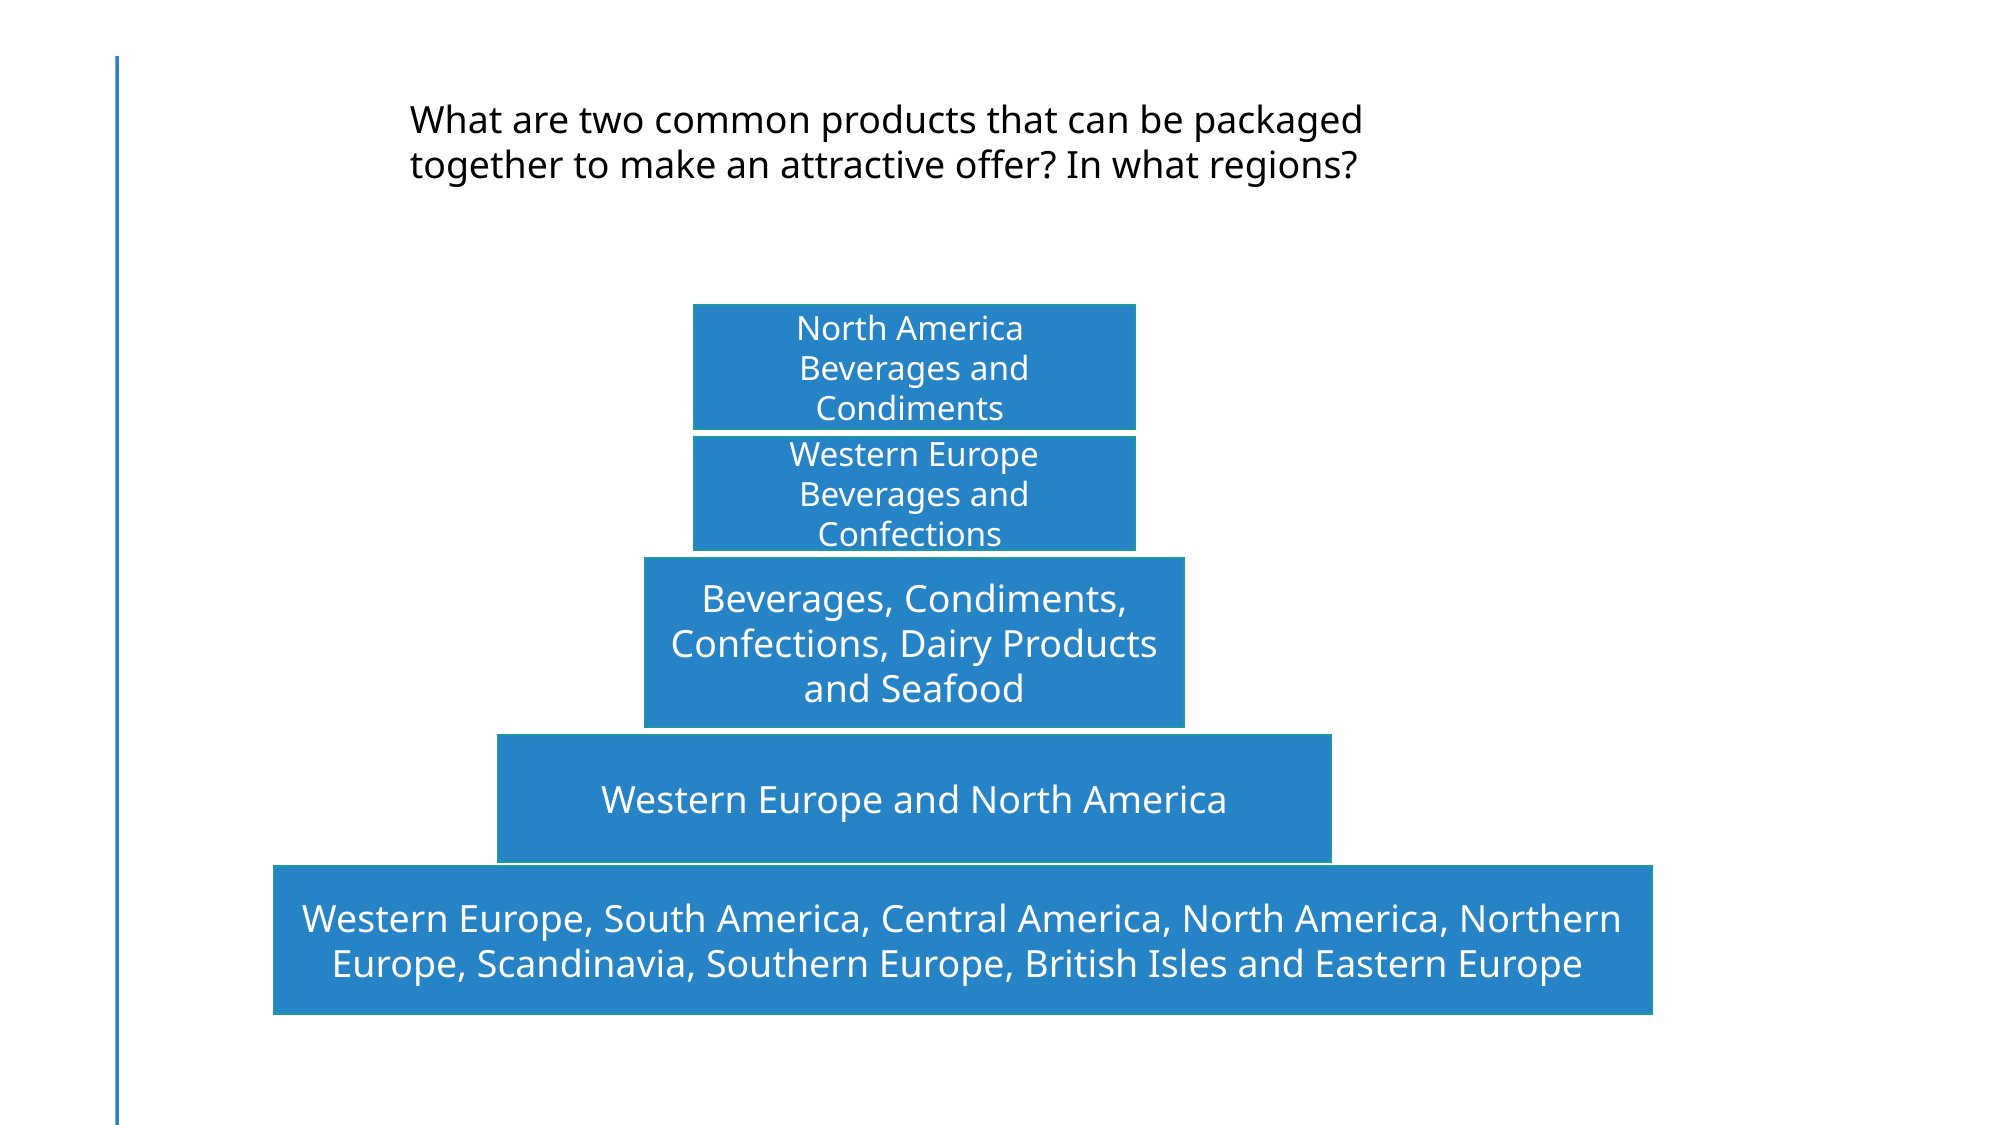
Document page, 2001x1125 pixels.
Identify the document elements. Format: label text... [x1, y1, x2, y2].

text_box North America Beverages and Condiments [693, 304, 1136, 430]
text_box Western Europe Beverages and Confections [693, 436, 1136, 551]
text_box Western Europe and North America [497, 734, 1332, 863]
text_box Western Europe, South America, Central America, North America, Northern Europe, Scandinavia, Southern Europe, British Isles and Eastern Europe [273, 865, 1653, 1015]
text_box What are two common products that can be packaged together to make an attractive offer? In what regions? [395, 88, 1531, 239]
text_box Beverages, Condiments, Confections, Dairy Products and Seafood [644, 557, 1185, 728]
